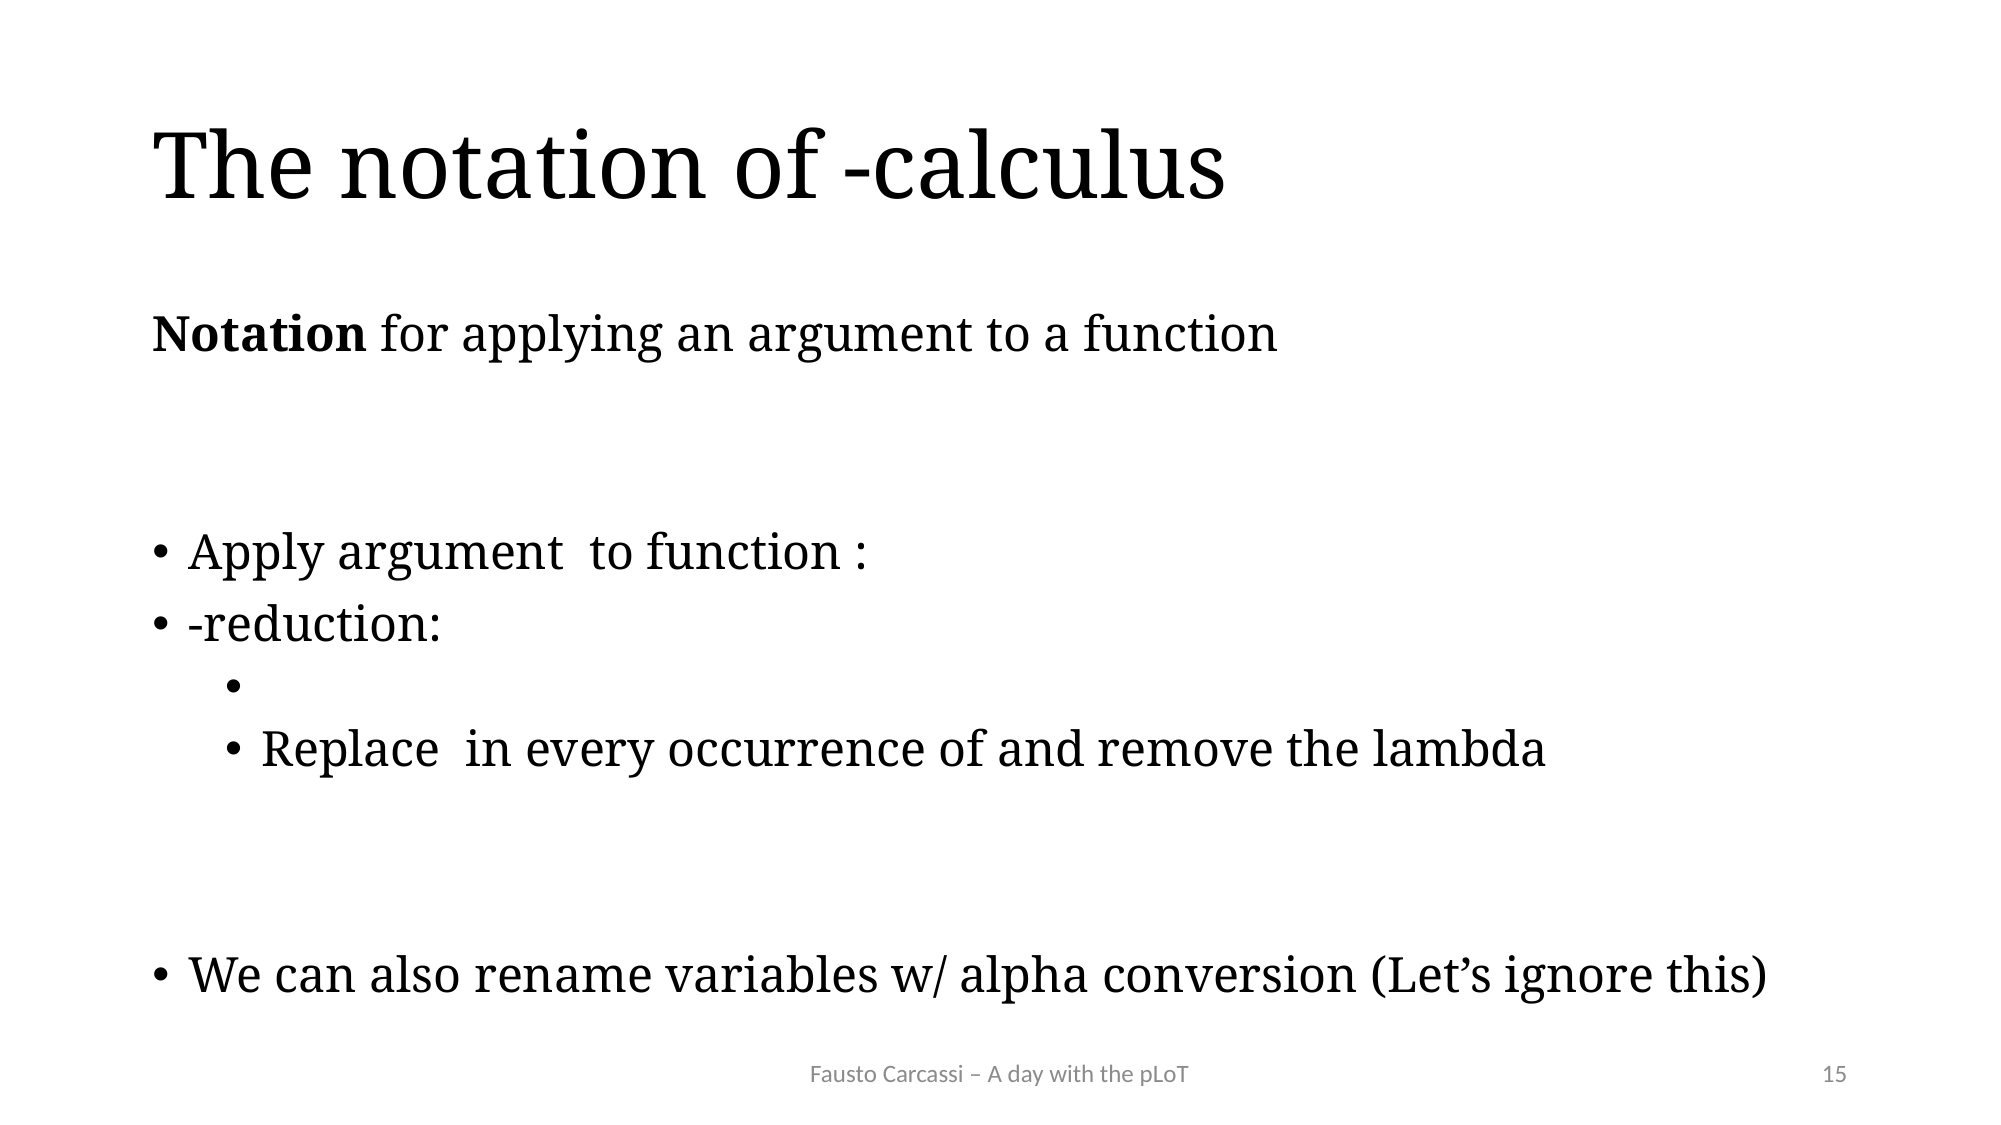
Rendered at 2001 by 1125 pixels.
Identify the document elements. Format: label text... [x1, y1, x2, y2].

footer Fausto Carcassi – A day with the pLoT [662, 1042, 1338, 1103]
slide_number 15 [1412, 1042, 1863, 1103]
